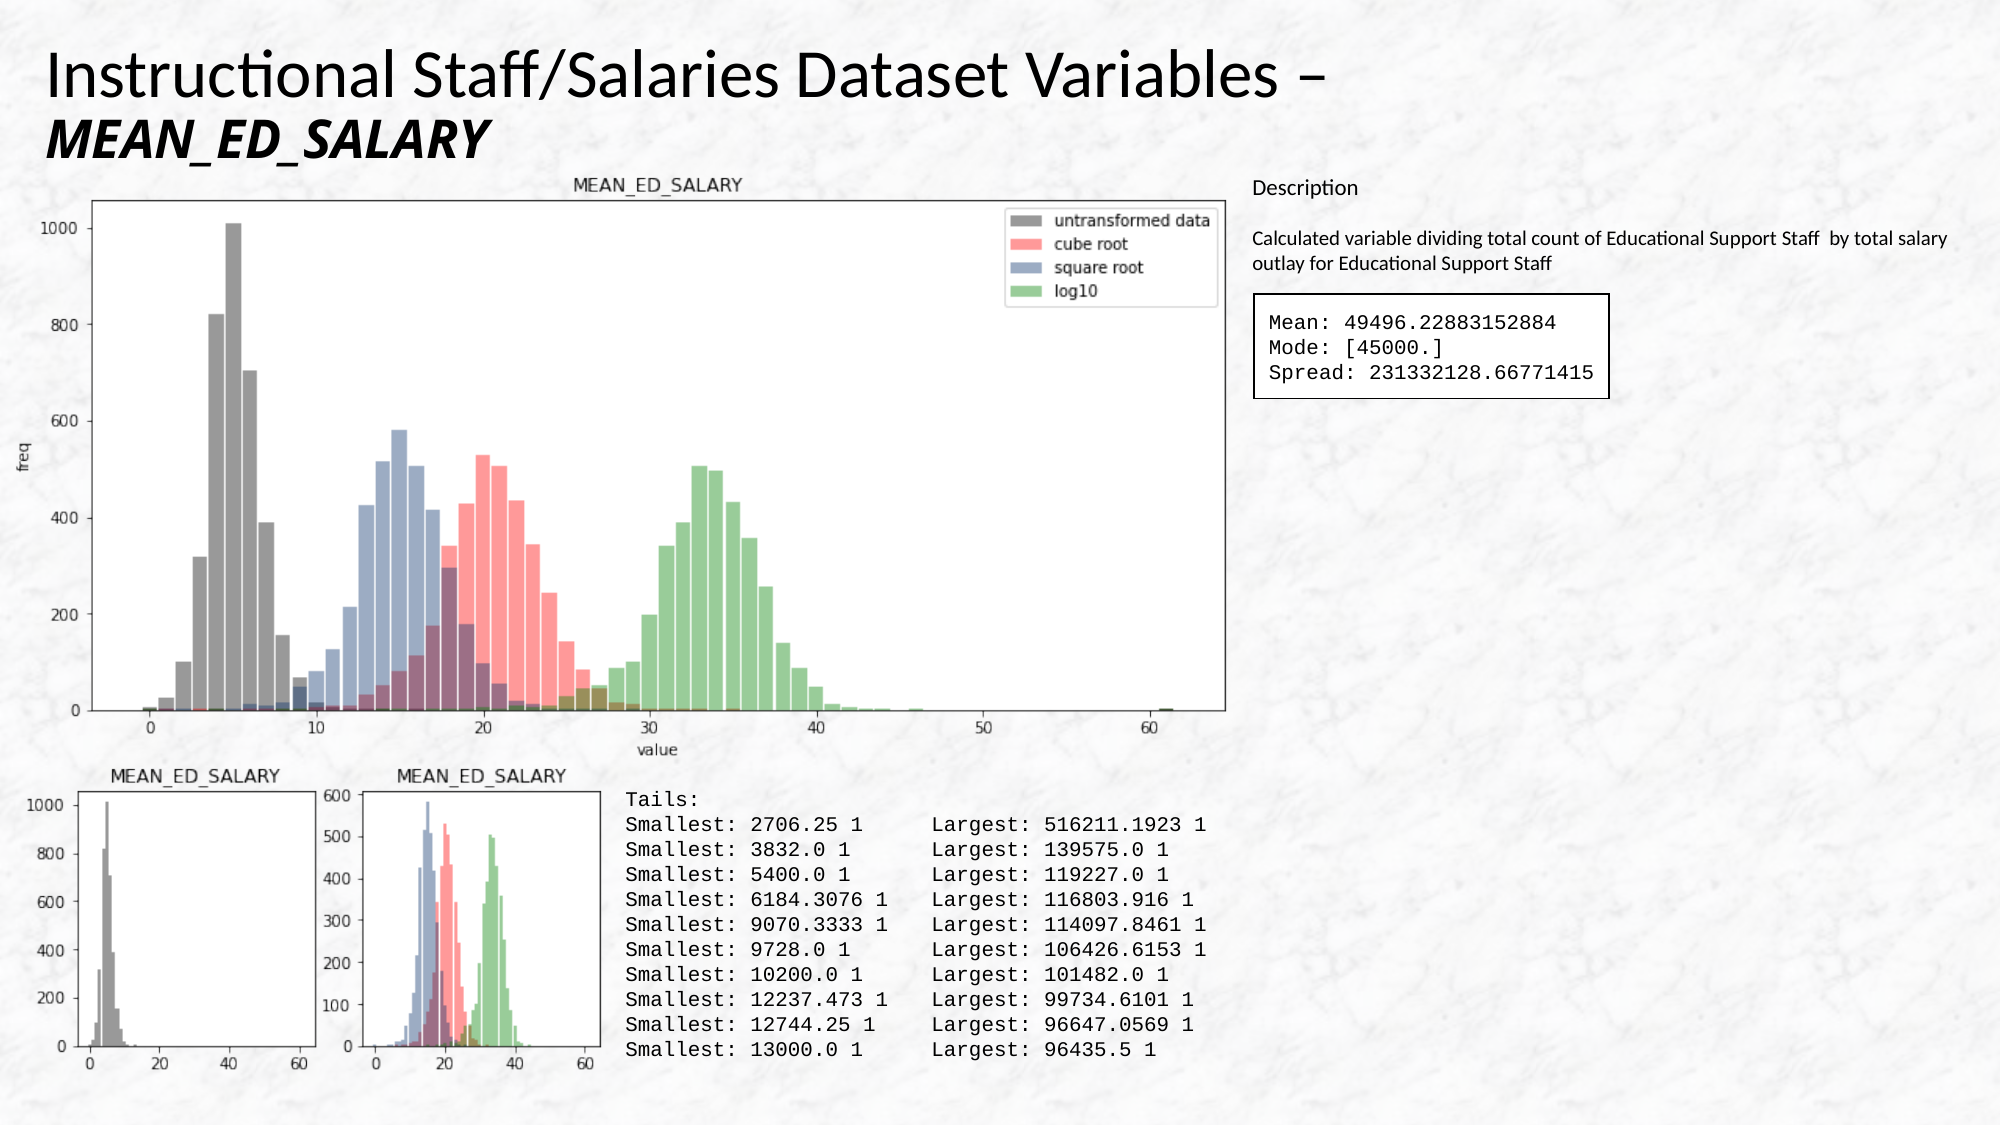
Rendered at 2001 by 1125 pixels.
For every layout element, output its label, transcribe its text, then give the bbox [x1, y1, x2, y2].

text_box Description Calculated variable dividing total count of Educational Support Staff by total salary outlay for Educational Support Staff [1237, 164, 1975, 283]
text_box Tails: Smallest: 2706.25 1 Smallest: 3832.0 1 Smallest: 5400.0 1 Smallest: 6184.3076 1 Smallest: 9070.3333 1 Smallest: 9728.0 1 Smallest: 10200.0 1 Smallest: 12237.473 1 Smallest: 12744.25 1 Smallest: 13000.0 1 Largest: 516211.1923 1 Largest: 139575.0 1 Largest: 119227.0 1 Largest: 116803.916 1 Largest: 114097.8461 1 Largest: 106426.6153 1 Largest: 101482.0 1 Largest: 99734.6101 1 Largest: 96647.0569 1 Largest: 96435.5 1 [611, 778, 1253, 1062]
picture [7, 164, 1236, 1084]
text_box Mean: 49496.22883152884 Mode: [45000.] Spread: 231332128.66771415 [1254, 293, 1610, 399]
title Instructional Staff/Salaries Dataset Variables – MEAN_ED_SALARY [30, 29, 1755, 178]
